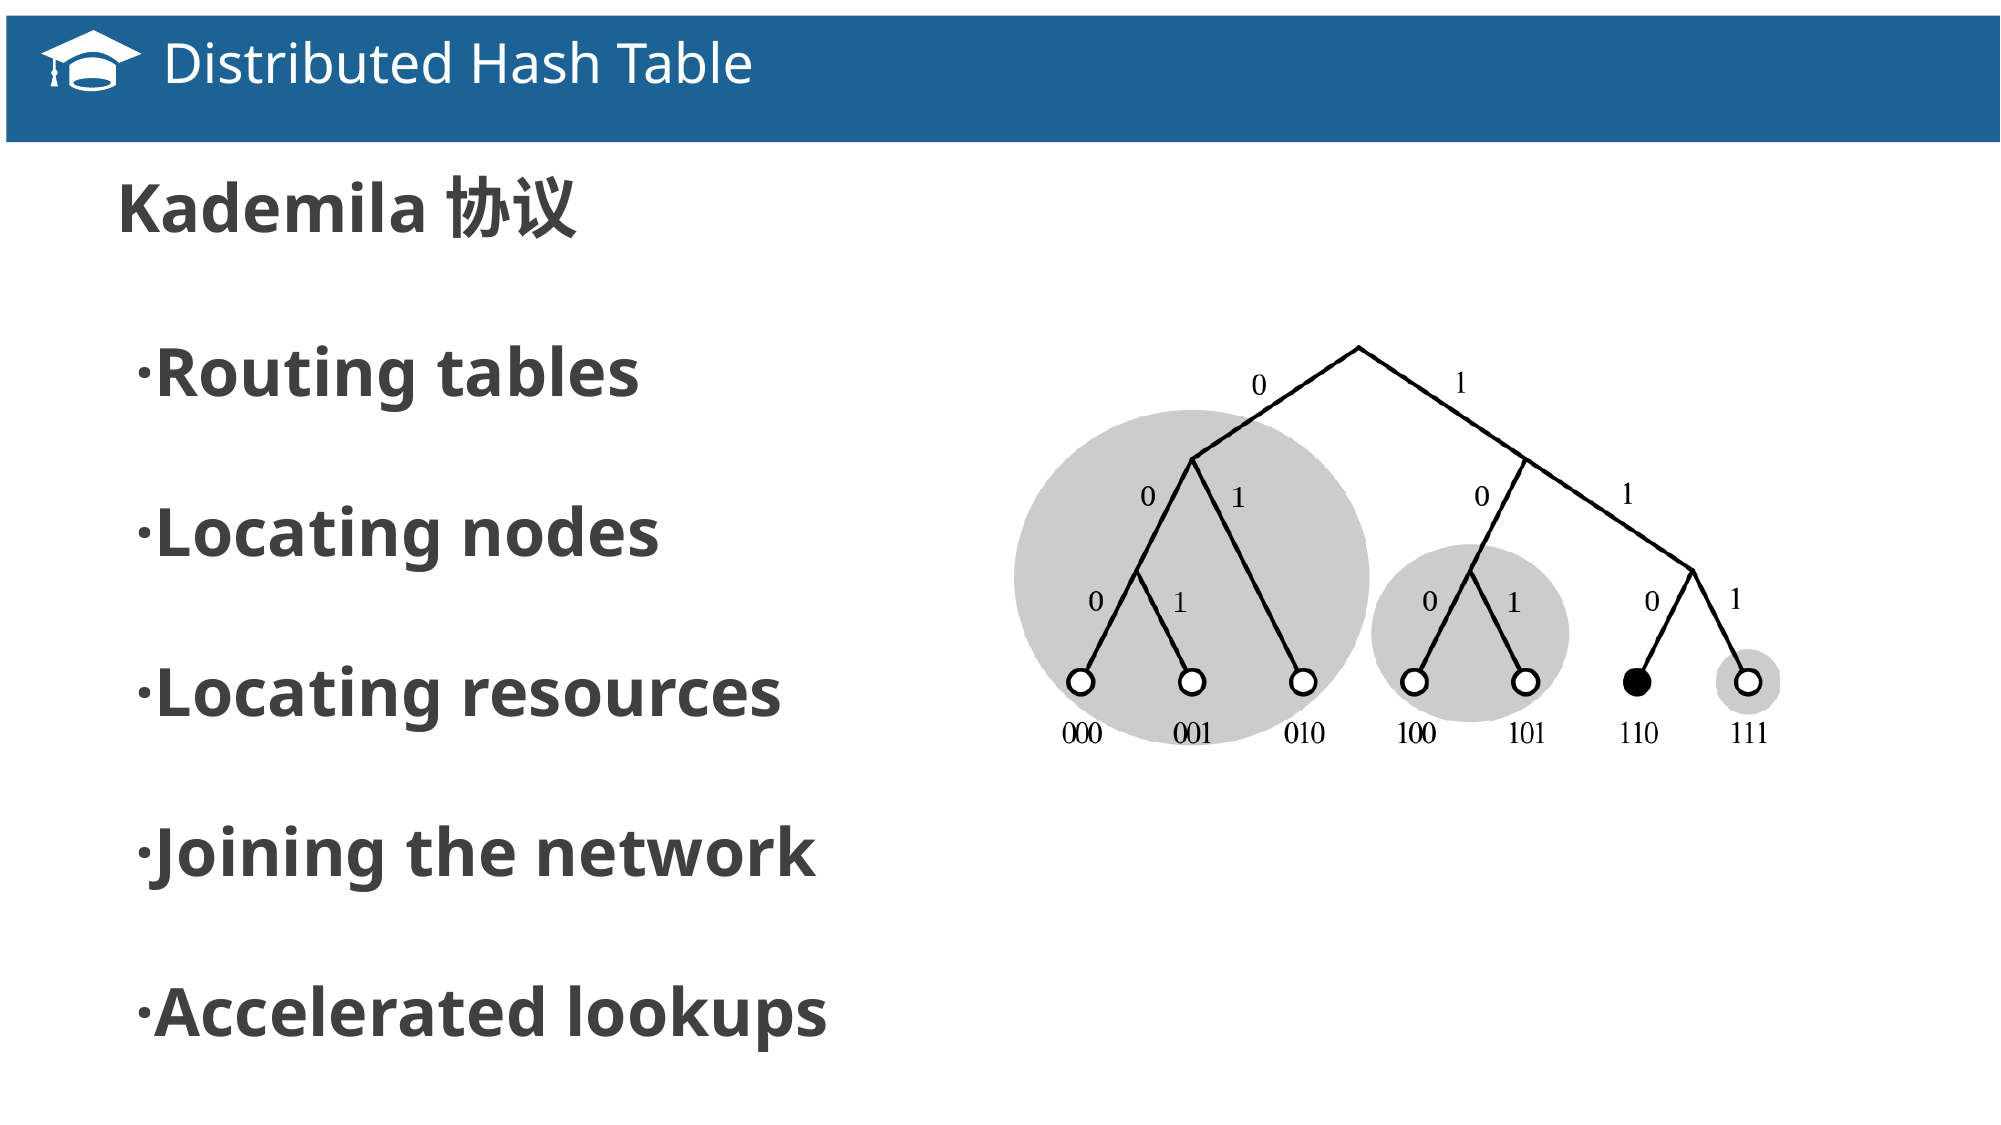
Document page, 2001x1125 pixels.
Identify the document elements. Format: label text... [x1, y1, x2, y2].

text_box Distributed Hash Table [147, 20, 780, 102]
text_box Kademila协议 ·Routing tables ·Locating nodes ·Locating resources ·Joining the network ·Accelerated lookups [0, 142, 1812, 1057]
text_box [69, 57, 116, 92]
picture [1014, 343, 1780, 752]
text_box [41, 30, 142, 87]
text_box [5, 15, 2000, 143]
